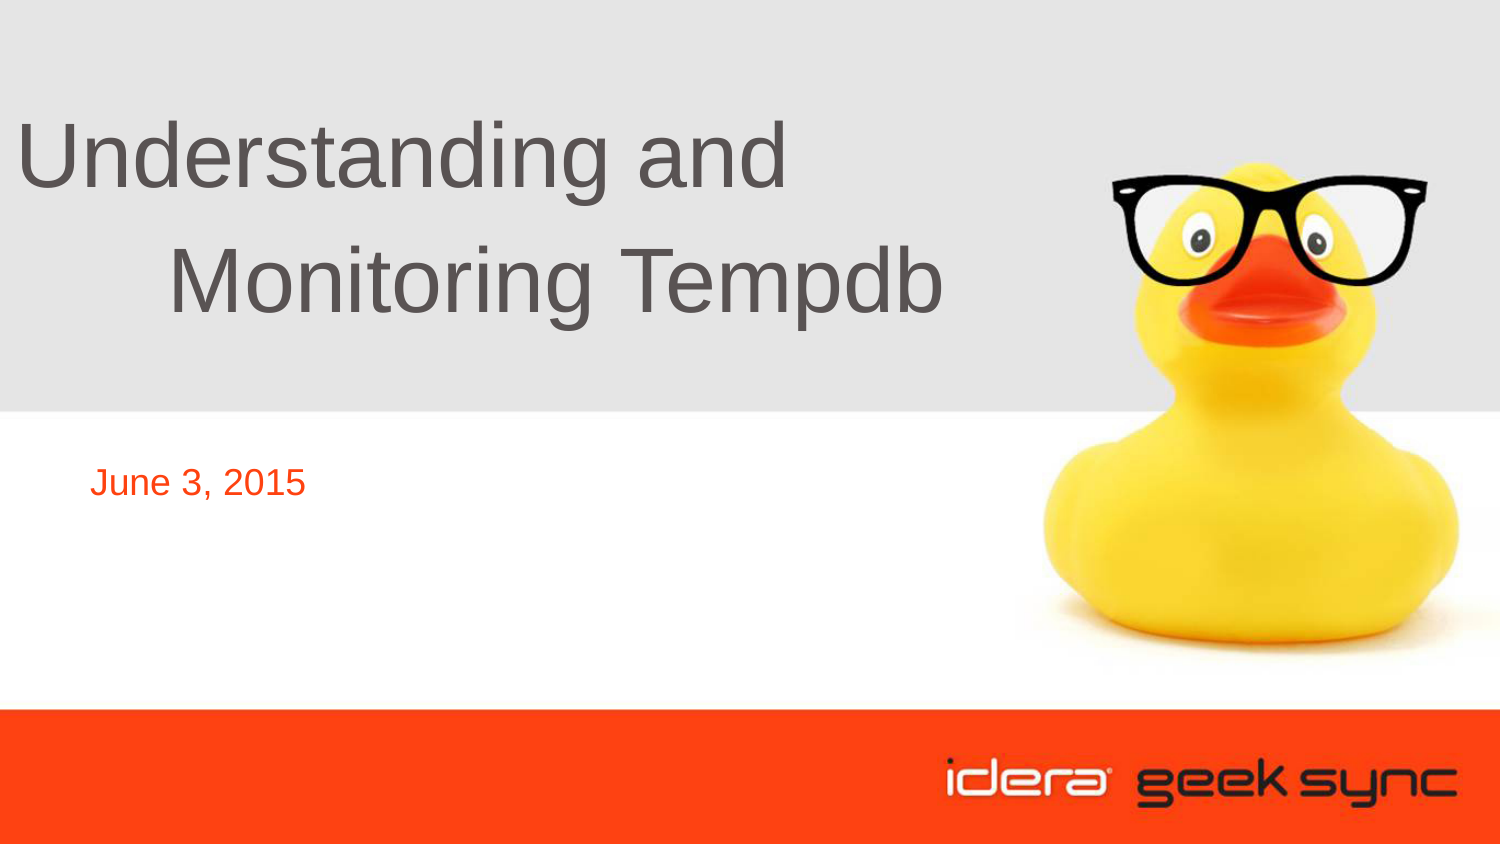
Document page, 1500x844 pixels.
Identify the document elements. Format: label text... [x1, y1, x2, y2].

title Understanding and Monitoring Tempdb [0, 0, 1500, 413]
picture [0, 413, 1500, 844]
list June 3, 2015 [75, 450, 575, 497]
